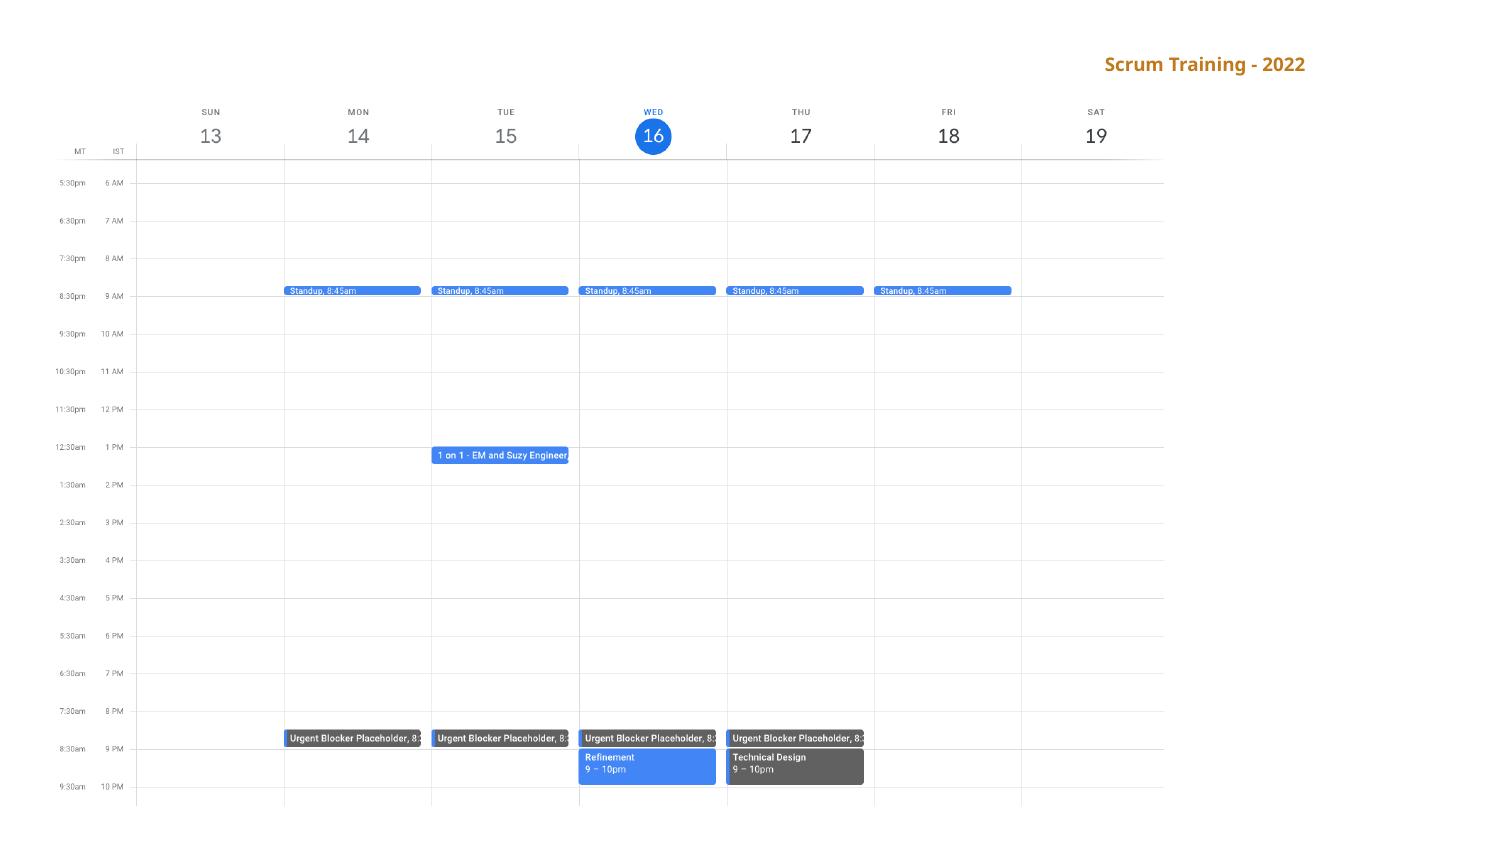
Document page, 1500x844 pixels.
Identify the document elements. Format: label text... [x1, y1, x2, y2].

list Scrum Training - 2022 [1093, 49, 1423, 85]
picture [41, 96, 1164, 806]
